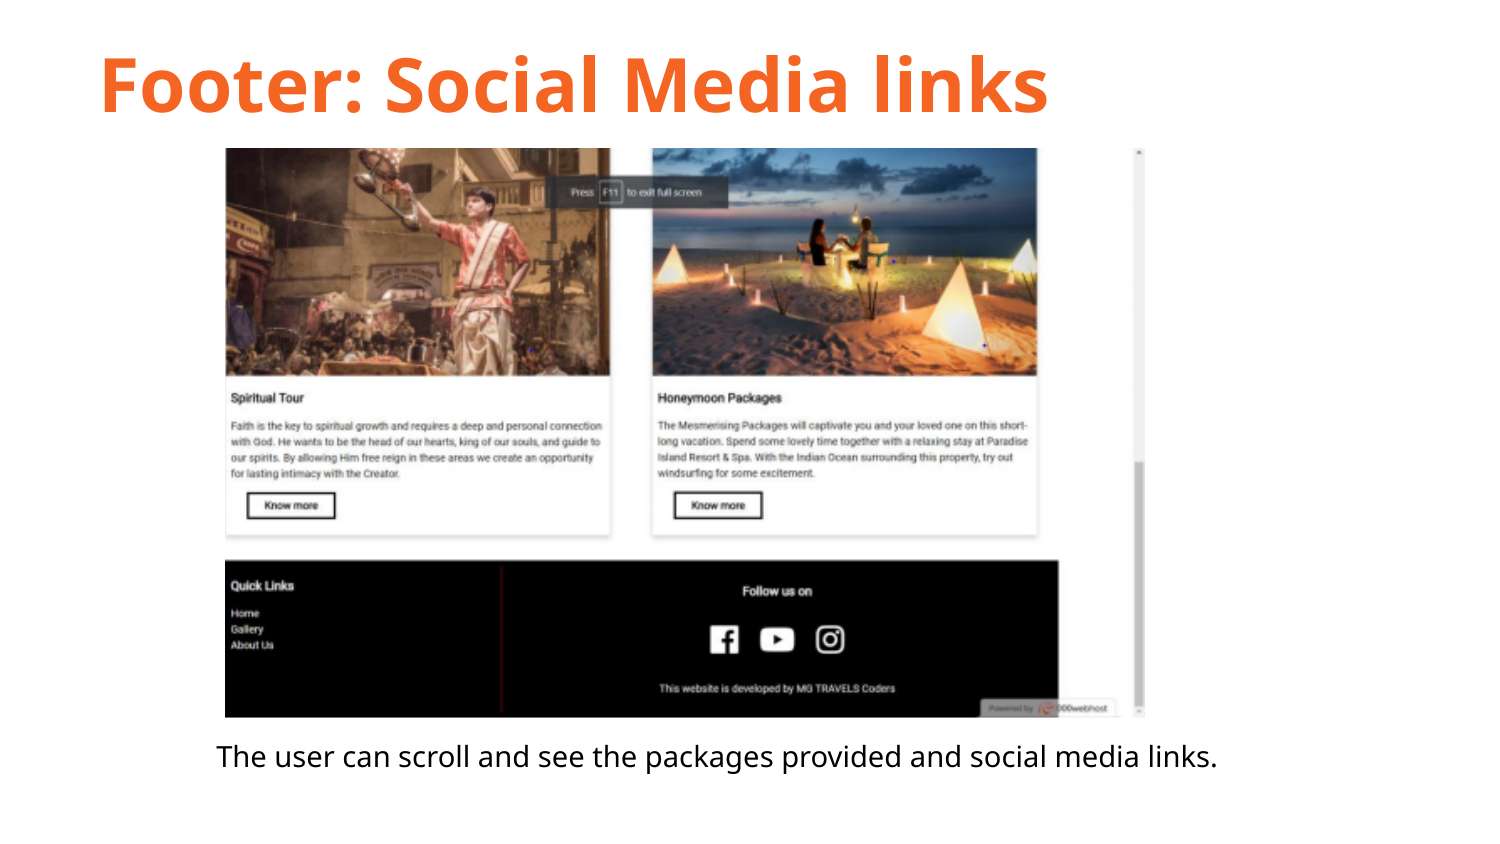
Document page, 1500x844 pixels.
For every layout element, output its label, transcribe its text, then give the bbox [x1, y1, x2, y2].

title Footer: Social Media links [83, 22, 1247, 149]
text_box The user can scroll and see the packages provided and social media links. [201, 722, 1267, 792]
picture [224, 148, 1145, 724]
